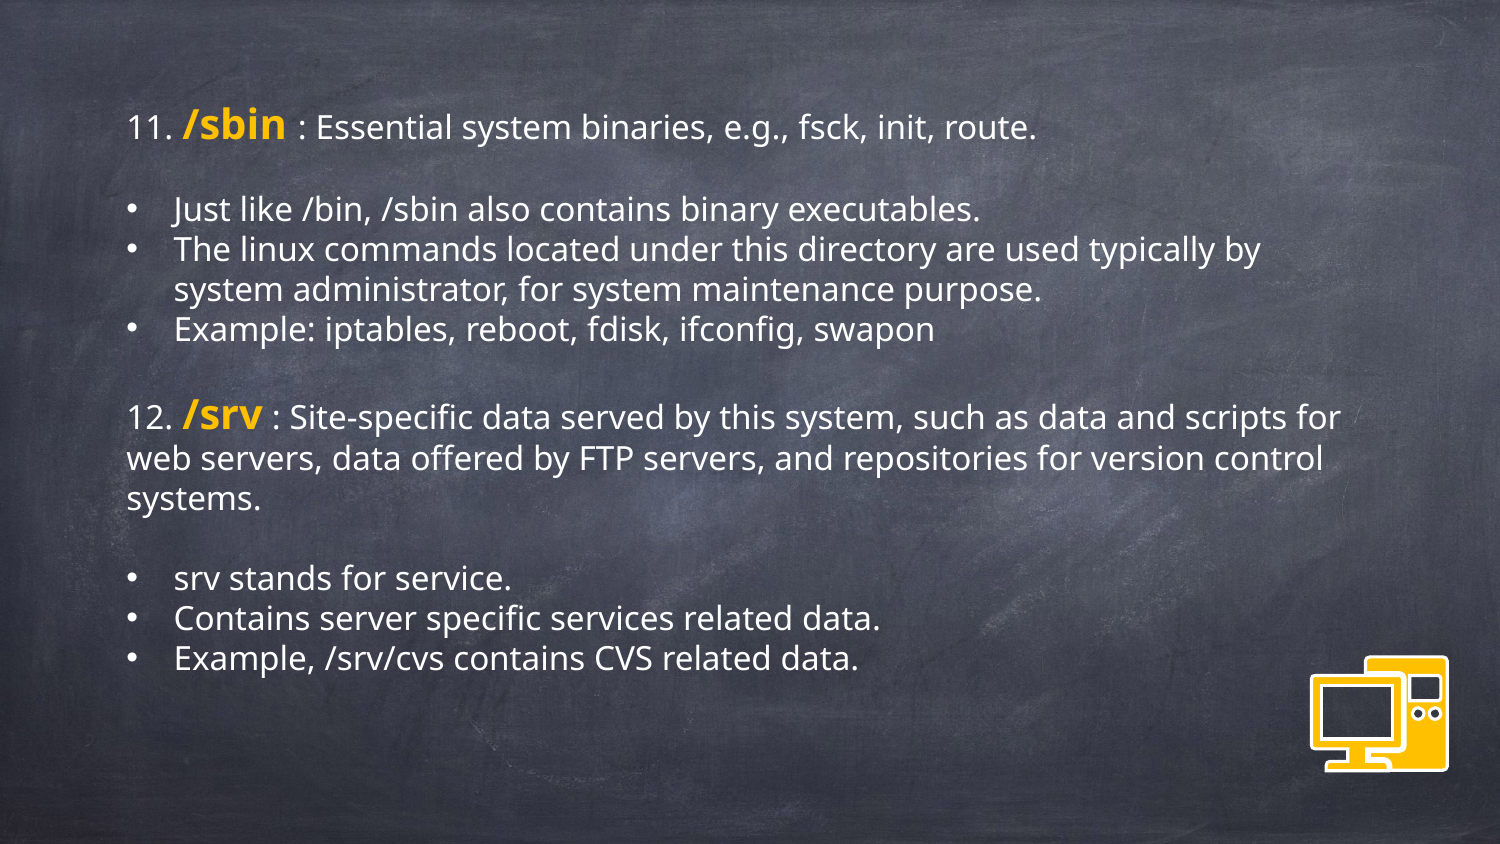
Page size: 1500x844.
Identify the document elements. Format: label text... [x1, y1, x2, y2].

picture [0, 0, 1500, 844]
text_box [1311, 656, 1448, 771]
text_box 11. /sbin : Essential system binaries, e.g., fsck, init, route. Just like /bin, /sbin also contains binary executables. The linux commands located under this directory are used typically by system administrator, for system maintenance purpose. Example: iptables, reboot, fdisk, ifconfig, swapon 12. /srv : Site-specific data served by this system, such as data and scripts for web servers, data offered by FTP servers, and repositories for version control systems. srv stands for service. Contains server specific services related data. Example, /srv/cvs contains CVS related data. [111, 90, 1397, 725]
